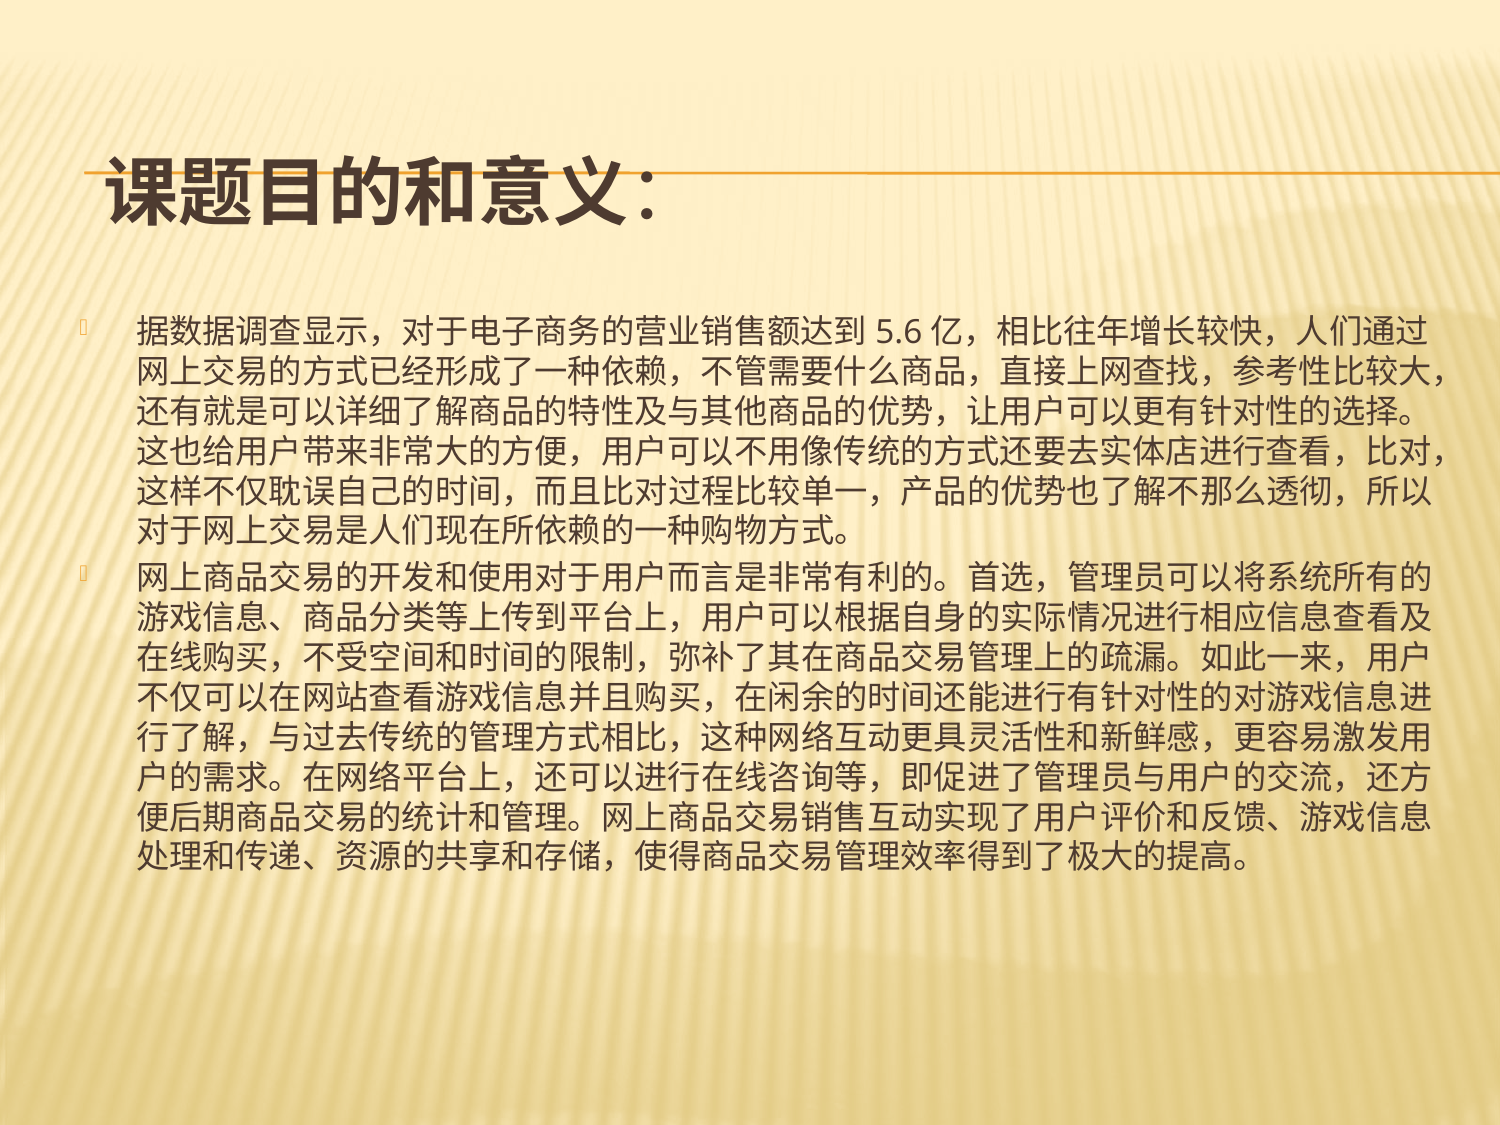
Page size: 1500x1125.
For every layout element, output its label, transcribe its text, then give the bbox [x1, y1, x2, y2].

title 课题目的和意义： [88, 137, 1241, 243]
list 据数据调查显示，对于电子商务的营业销售额达到5.6亿，相比往年增长较快，人们通过网上交易的方式已经形成了一种依赖，不管需要什么商品，直接上网查找，参考性比较大，还有就是可以详细了解商品的特性及与其他商品的优势，让用户可以更有针对性的选择。这也给用户带来非常大的方便，用户可以不用像传统的方式还要去实体店进行查看，比对，这样不仅耽误自己的时间，而且比对过程比较单一，产品的优势也了解不那么透彻，所以对于网上交易是人们现在所依赖的一种购物方式。 网上商品交易的开发和使用对于用户而言是非常有利的。首选，管理员可以将系统所有的游戏信息、商品分类等上传到平台上，用户可以根据自身的实际情况进行相应信息查看及在线购买，不受空间和时间的限制，弥补了其在商品交易管理上的疏漏。如此一来，用户不仅可以在网站查看游戏信息并且购买，在闲余的时间还能进行有针对性的对游戏信息进行了解，与过去传统的管理方式相比，这种网络互动更具灵活性和新鲜感，更容易激发用户的需求。在网络平台上，还可以进行在线咨询等，即促进了管理员与用户的交流，还方便后期商品交易的统计和管理。网上商品交易销售互动实现了用户评价和反馈、游戏信息处理和传递、资源的共享和存储，使得商品交易管理效率得到了极大的提高。 [64, 302, 1471, 1094]
